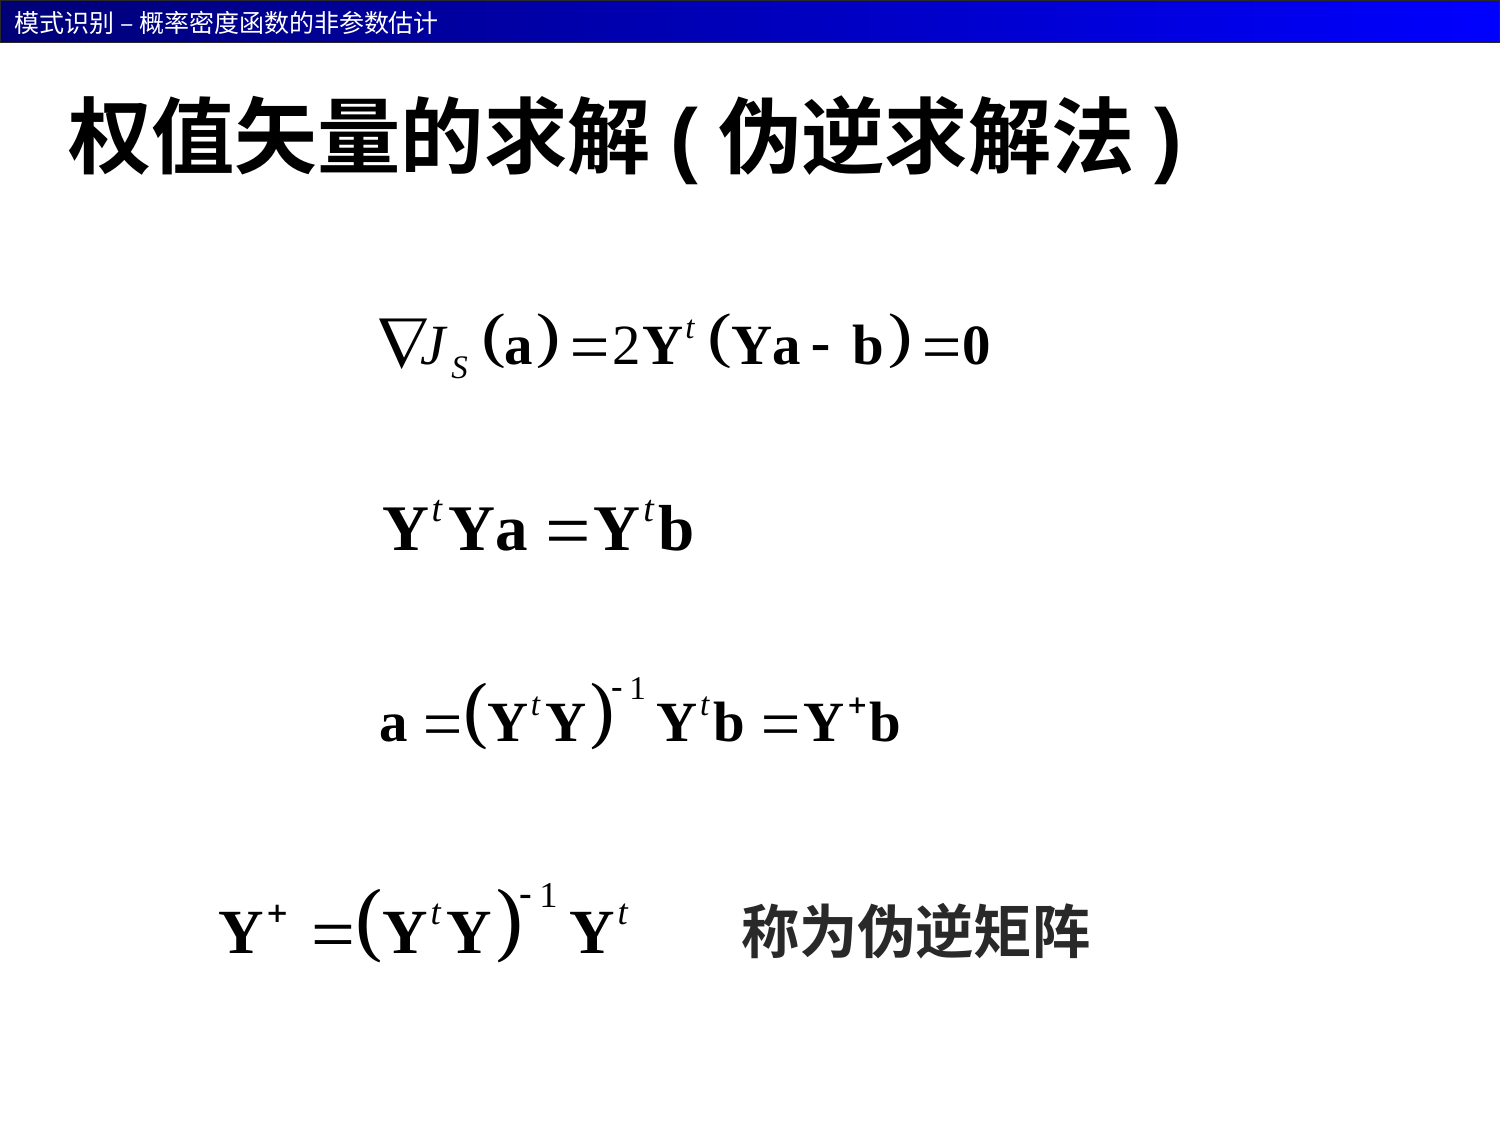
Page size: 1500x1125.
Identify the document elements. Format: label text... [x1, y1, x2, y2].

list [372, 663, 910, 778]
text_box 称为伪逆矩阵 [726, 888, 1235, 973]
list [372, 477, 707, 567]
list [372, 300, 1001, 397]
title 权值矢量的求解(伪逆求解法) [53, 42, 1447, 192]
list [208, 867, 642, 994]
